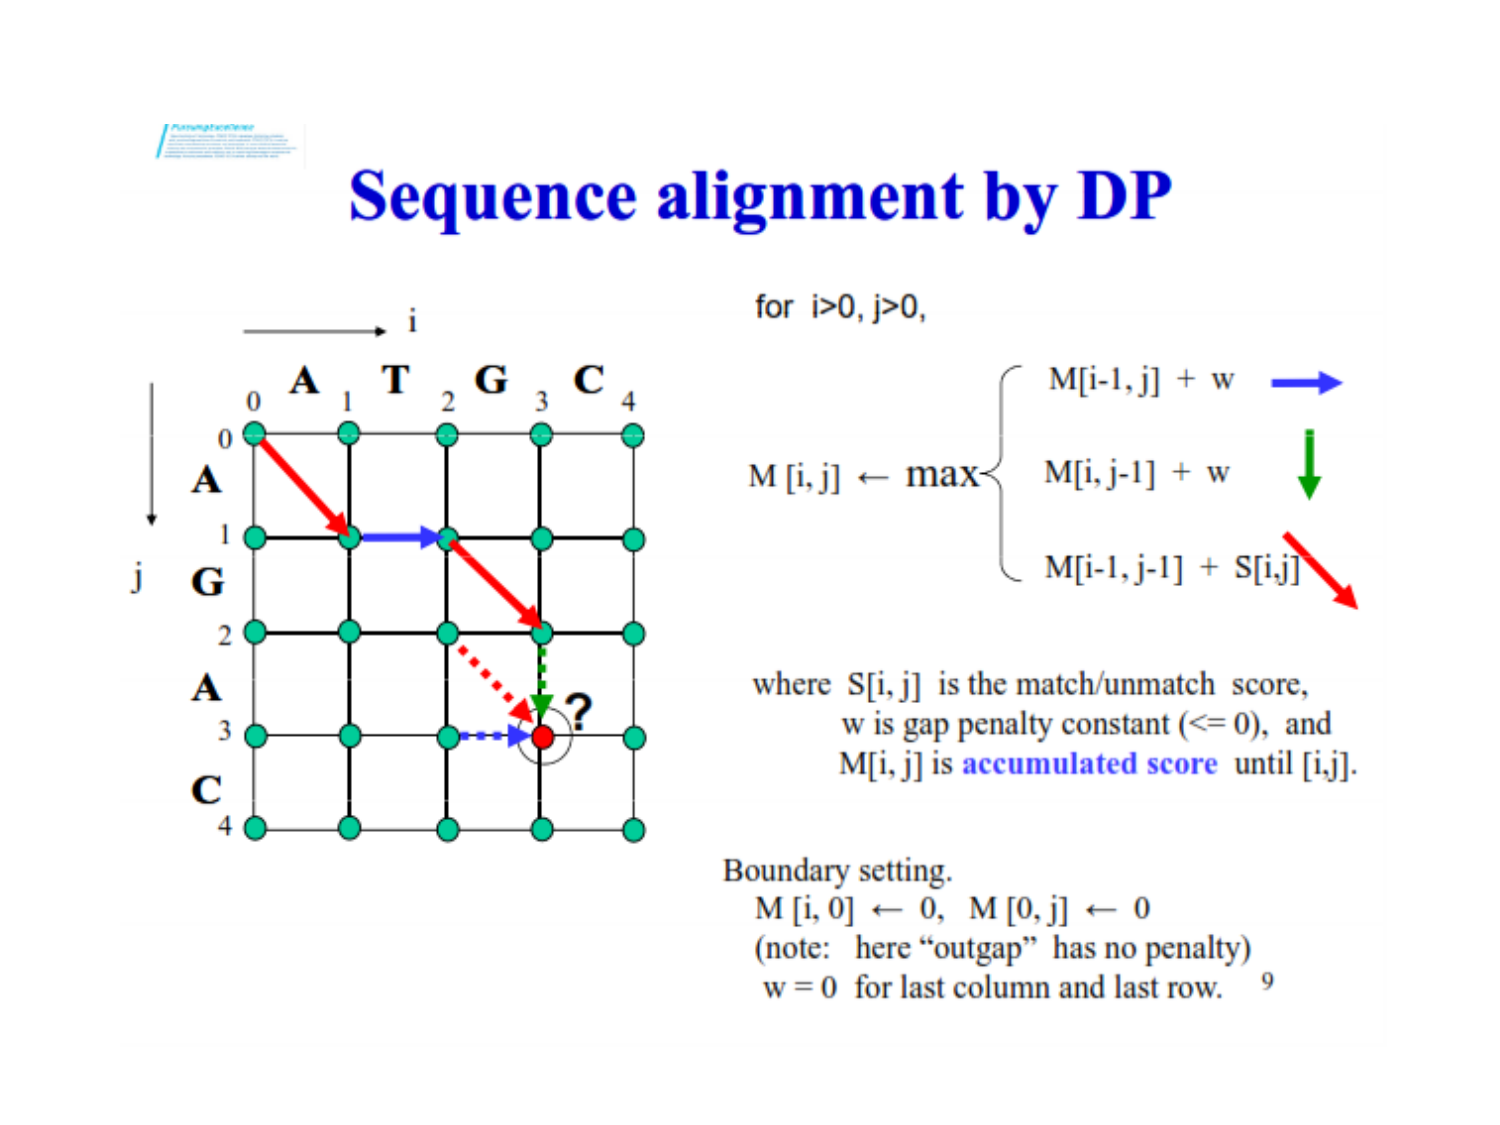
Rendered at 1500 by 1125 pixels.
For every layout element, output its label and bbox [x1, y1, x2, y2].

picture [119, 124, 1398, 1051]
